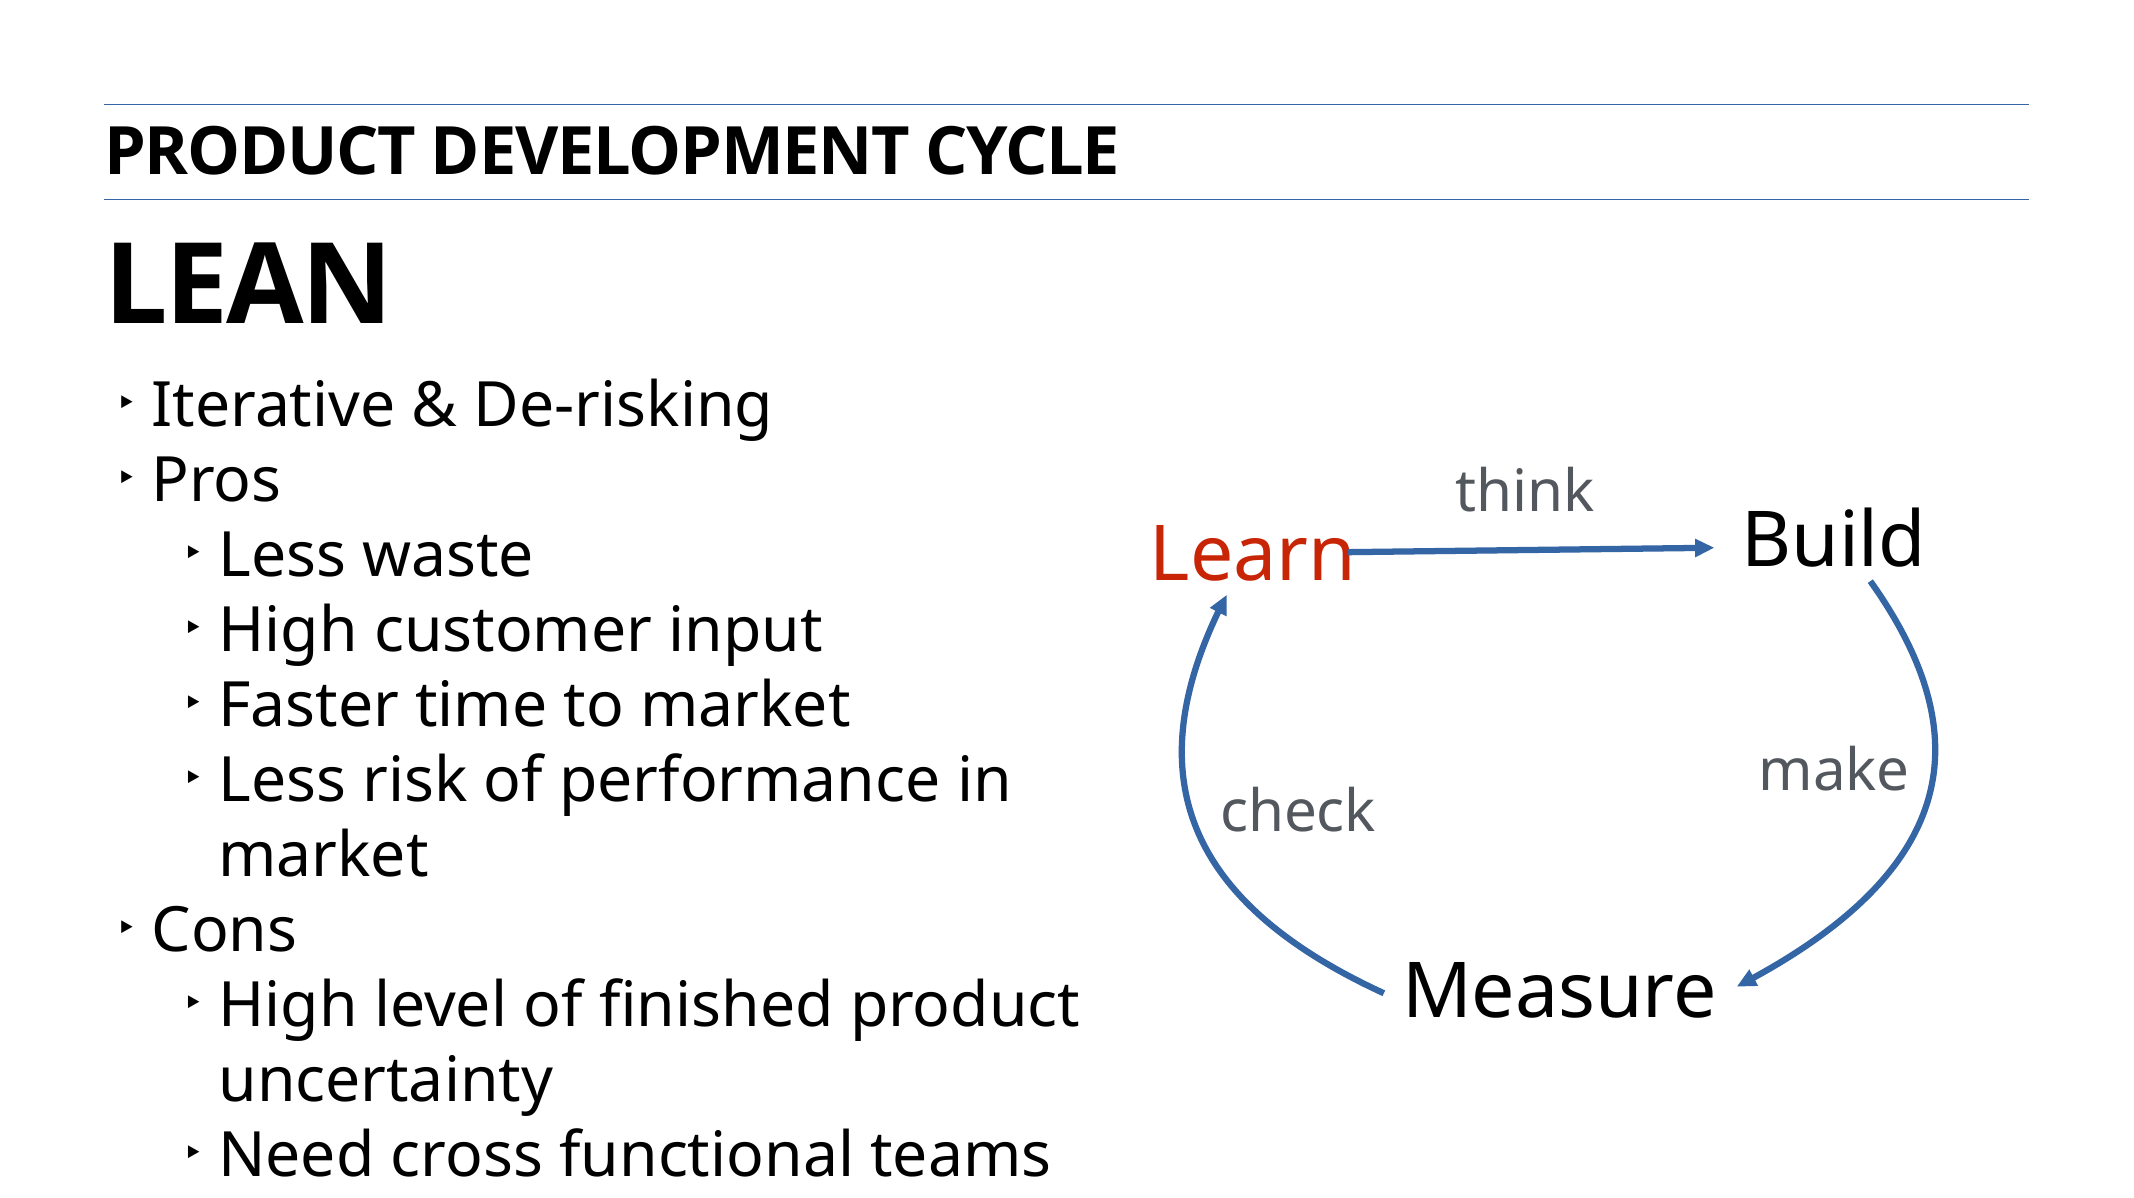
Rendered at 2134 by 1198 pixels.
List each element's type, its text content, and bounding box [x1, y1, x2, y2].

text_box [1737, 581, 1935, 987]
text_box think [1447, 444, 1603, 532]
text_box Iterative & De-risking Pros Less waste High customer input Faster time to market Less risk of performance in market Cons High level of finished product uncertainty Need cross functional teams [45, 358, 1109, 1196]
text_box Build [1733, 480, 1935, 590]
text_box Learn [1141, 494, 1365, 604]
text_box make [1750, 724, 1918, 811]
text_box Measure [1393, 932, 1726, 1042]
text_box check [1211, 765, 1385, 852]
title lean [103, 241, 570, 338]
text_box product development cycle [104, 120, 1371, 192]
text_box [1182, 595, 1384, 994]
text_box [1347, 547, 1715, 553]
